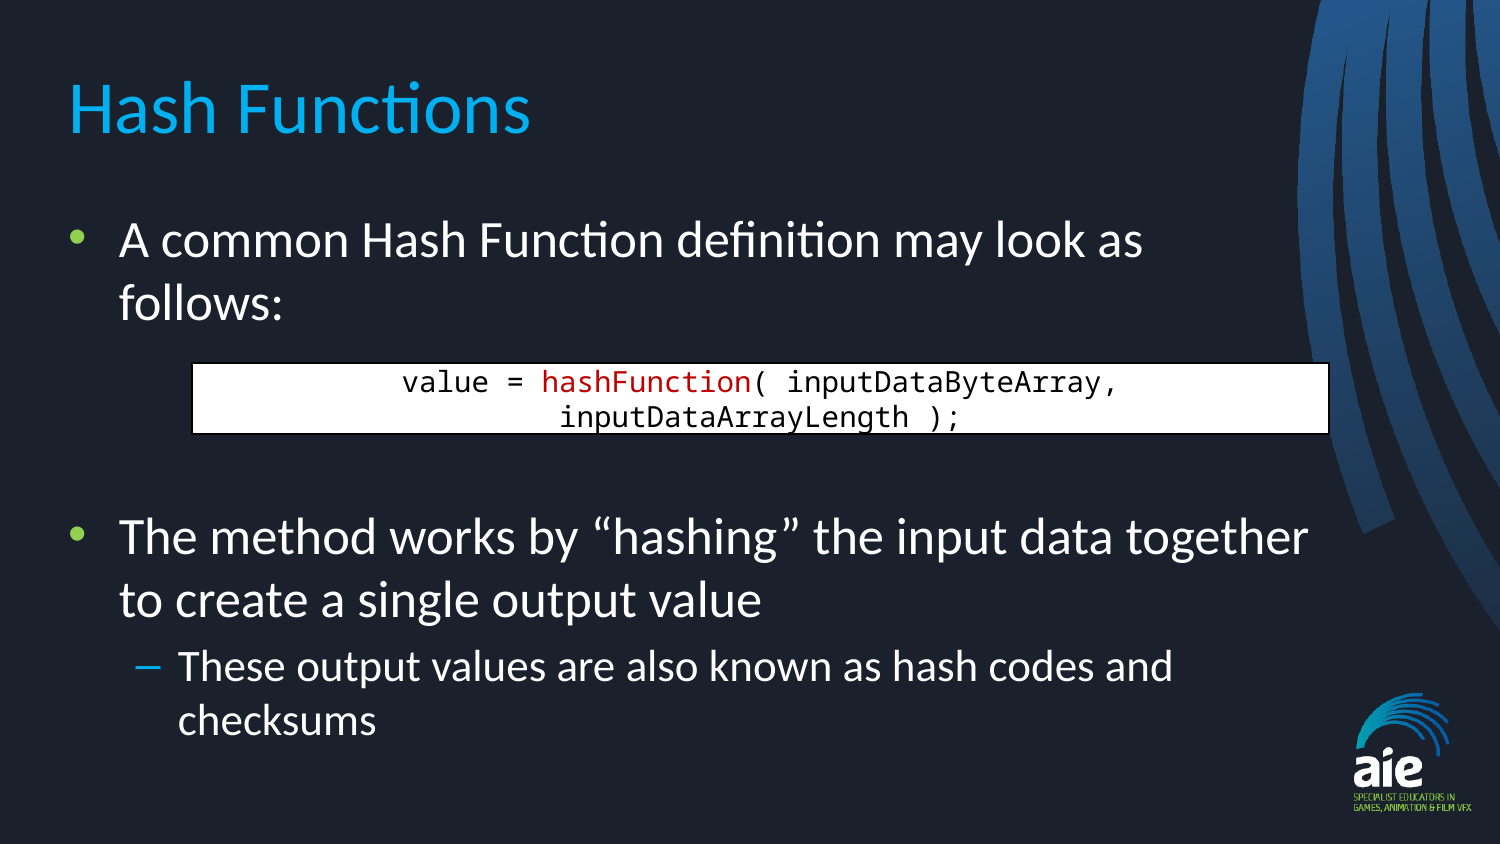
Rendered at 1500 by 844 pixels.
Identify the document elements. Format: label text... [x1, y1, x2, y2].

picture [0, 0, 1500, 844]
title Hash Functions [53, 33, 1425, 175]
list A common Hash Function definition may look as follows: The method works by “hashing” the input data together to create a single output value These output values are also known as hash codes and checksums [53, 197, 1329, 753]
text_box value = hashFunction( inputDataByteArray, inputDataArrayLength ); [190, 361, 1331, 436]
